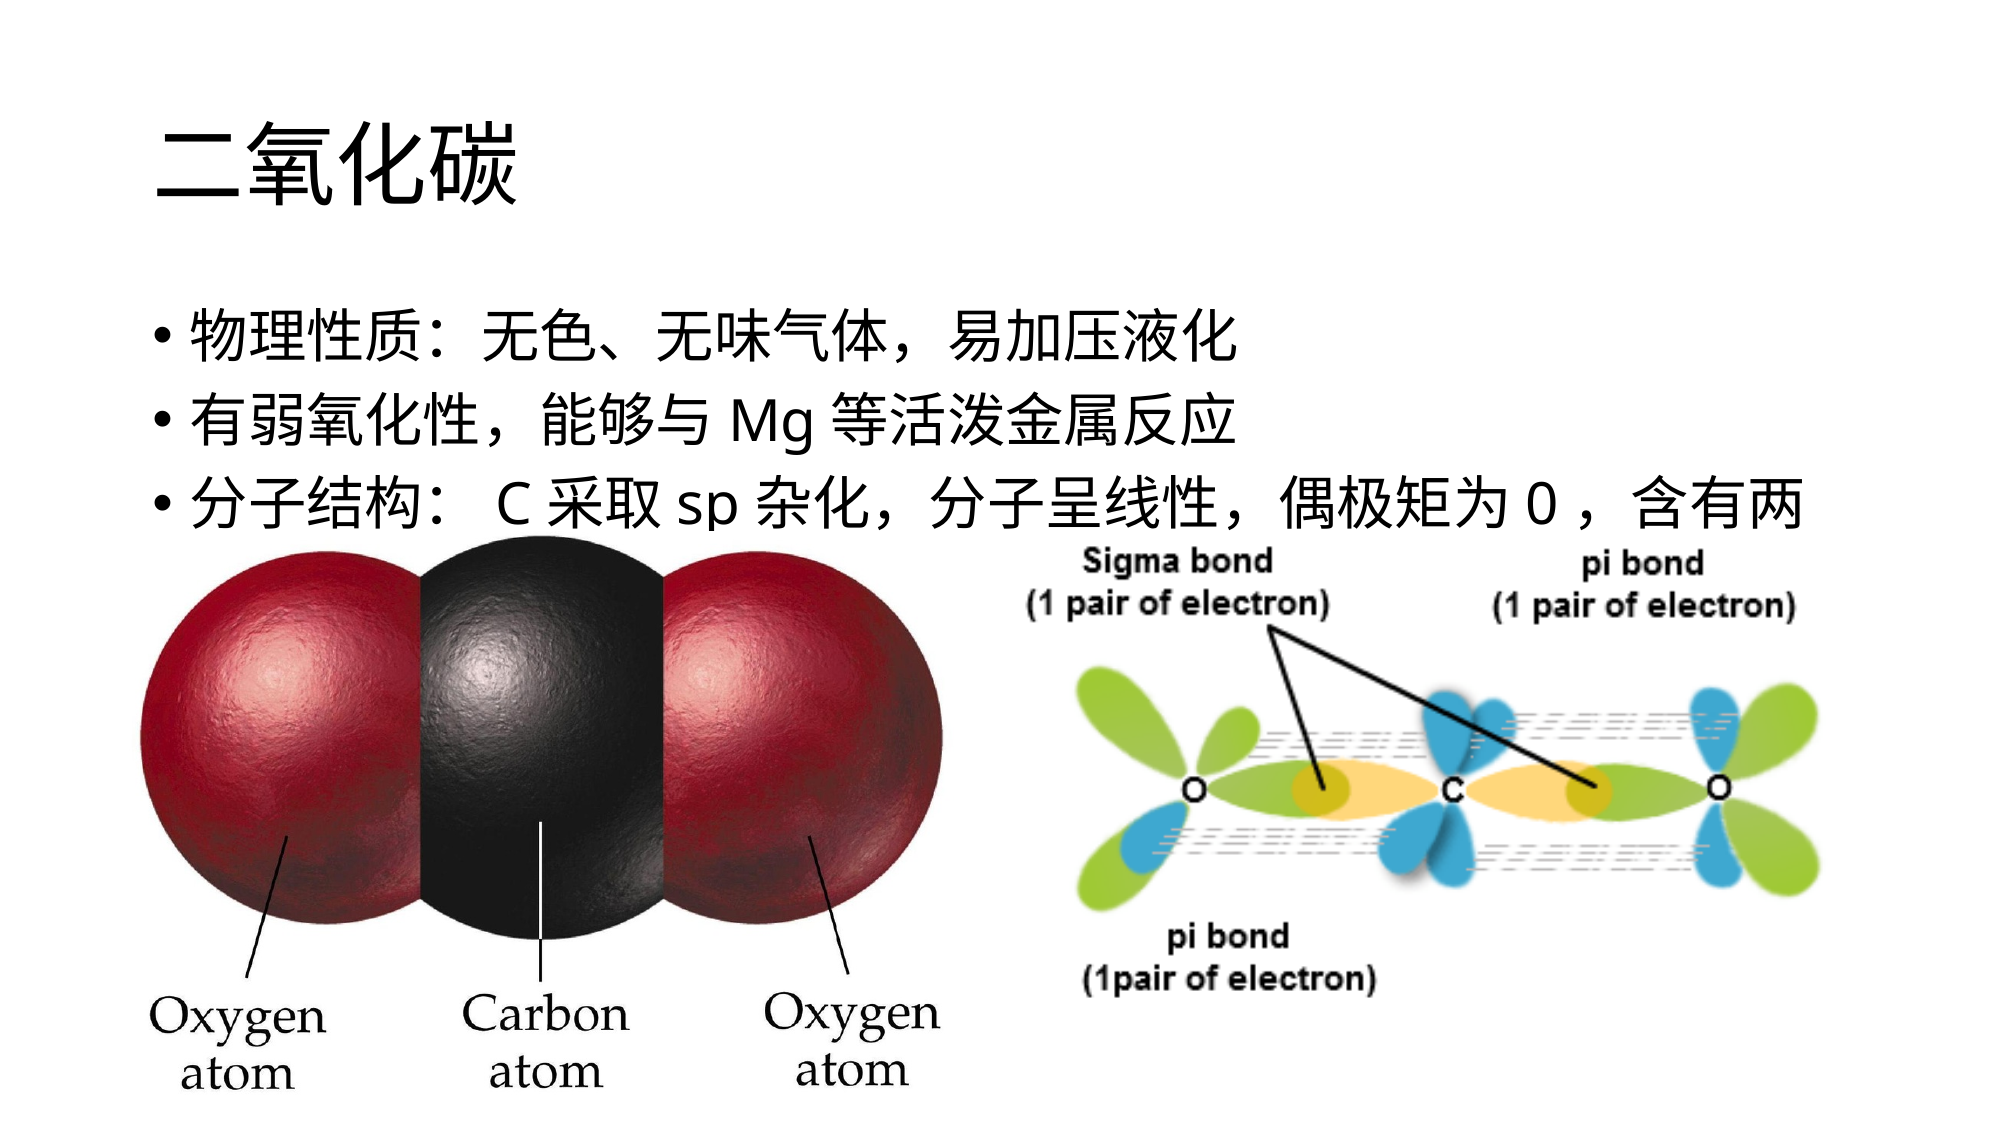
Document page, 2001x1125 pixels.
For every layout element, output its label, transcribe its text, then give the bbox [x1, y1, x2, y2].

list 物理性质：无色、无味气体，易加压液化 有弱氧化性，能够与Mg等活泼金属反应 分子结构：C采取sp杂化，分子呈线性，偶极矩为0，含有两个π34大π键。 [137, 299, 1863, 1014]
picture [123, 531, 963, 1095]
title 二氧化碳 [137, 59, 1863, 278]
picture [1017, 531, 1830, 1005]
